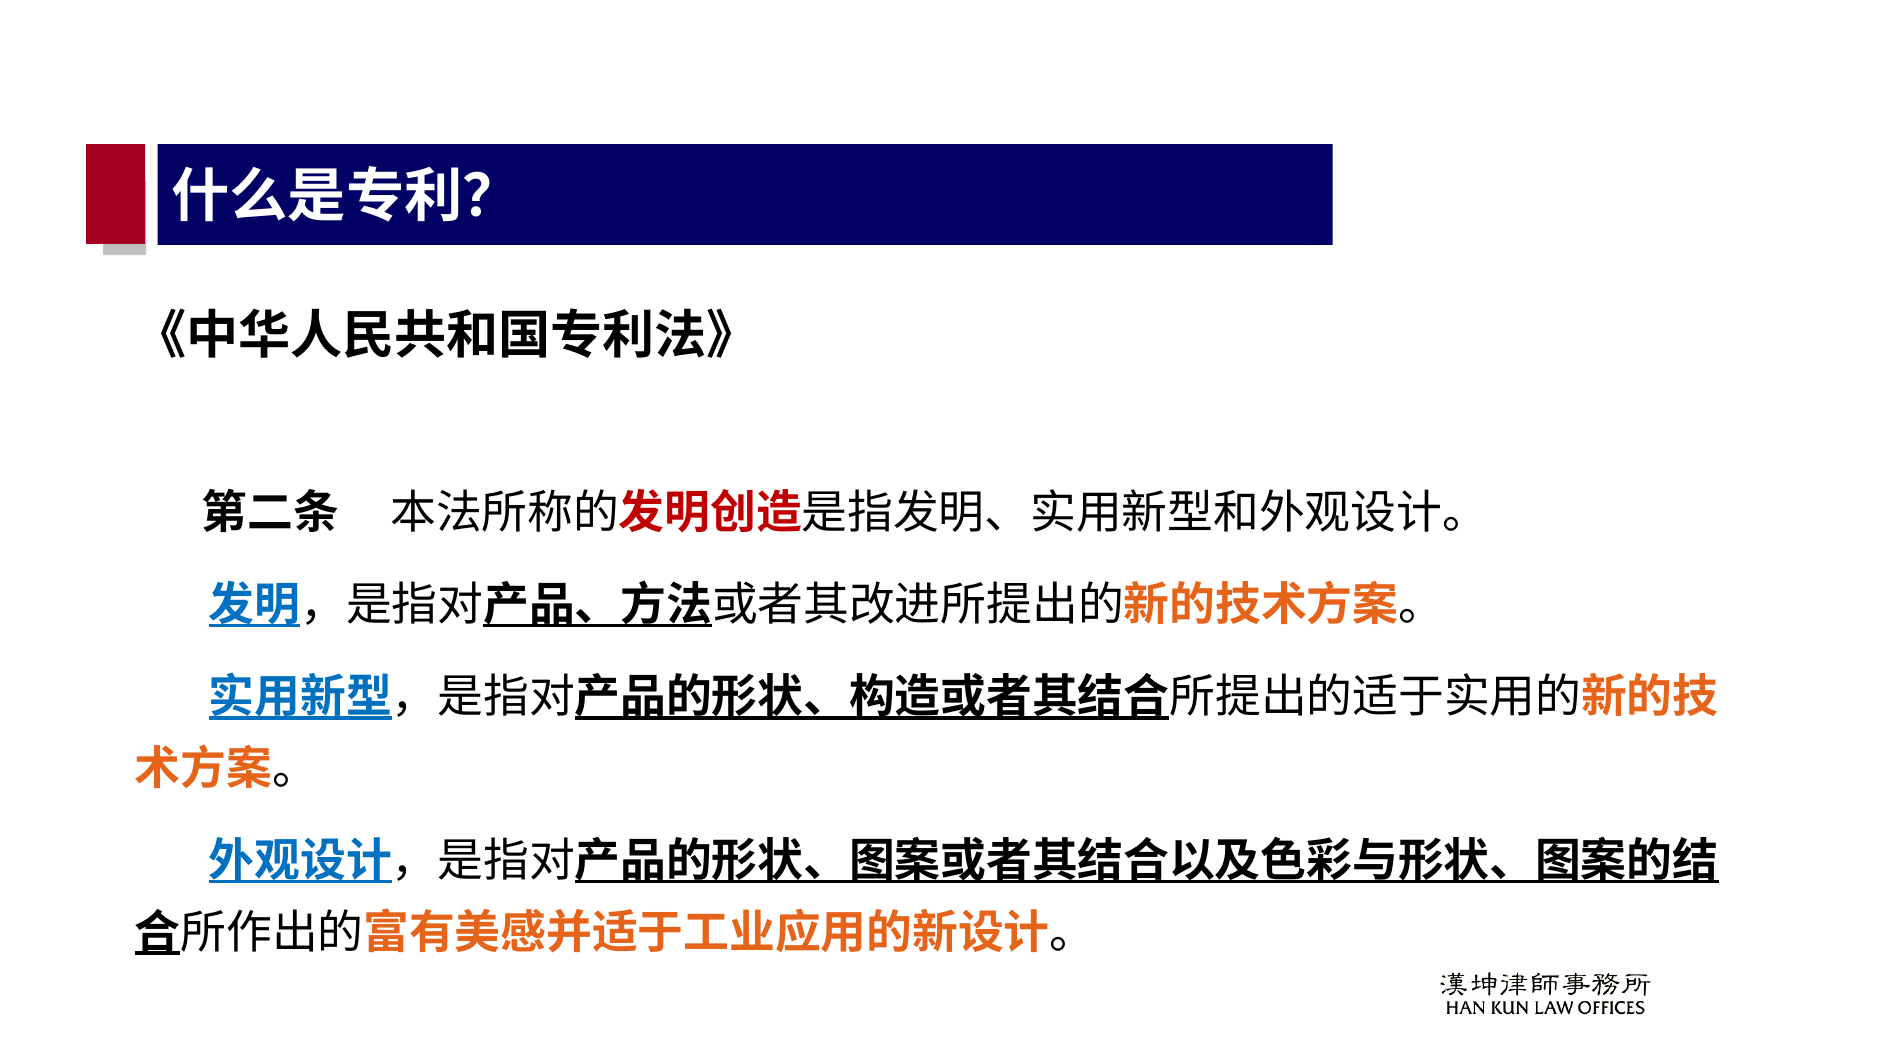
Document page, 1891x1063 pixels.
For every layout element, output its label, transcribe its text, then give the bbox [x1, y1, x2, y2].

text_box 《中华人民共和国专利法》 第二条 本法所称的发明创造是指发明、实用新型和外观设计。 发明，是指对产品、方法或者其改进所提出的新的技术方案。 实用新型，是指对产品的形状、构造或者其结合所提出的适于实用的新的技术方案。 外观设计，是指对产品的形状、图案或者其结合以及色彩与形状、图案的结合所作出的富有美感并适于工业应用的新设计。 [120, 294, 1770, 965]
picture [1420, 965, 1685, 1021]
title 什么是专利？ [156, 142, 1358, 245]
